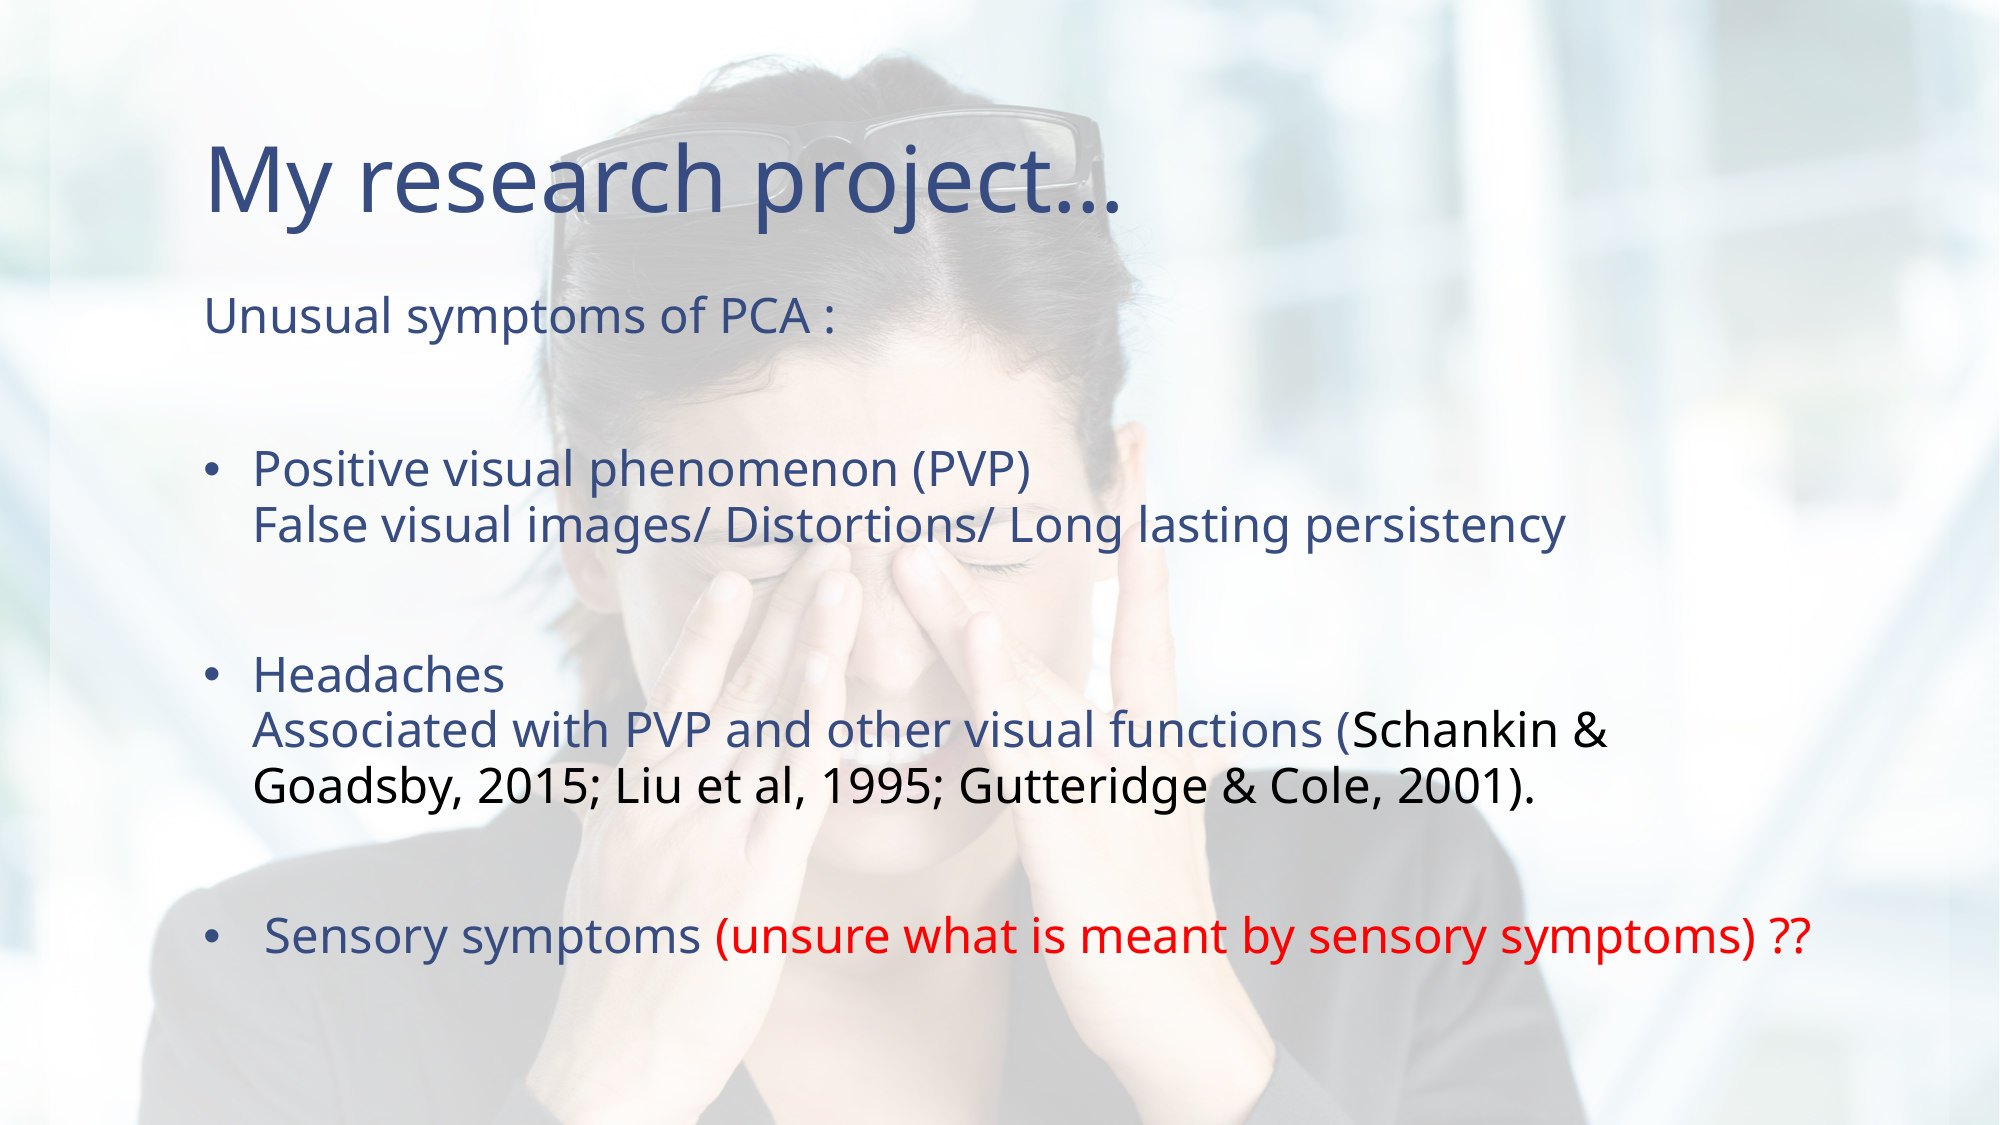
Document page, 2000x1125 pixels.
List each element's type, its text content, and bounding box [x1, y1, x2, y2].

list Unusual symptoms of PCA : Positive visual phenomenon (PVP) False visual images/ Distortions/ Long lasting persistency Headaches Associated with PVP and other visual functions (Schankin & Goadsby, 2015; Liu et al, 1995; Gutteridge & Cole, 2001). Sensory symptoms (unsure what is meant by sensory symptoms) ?? [183, 279, 1850, 1024]
title My research project… [183, 12, 1850, 242]
